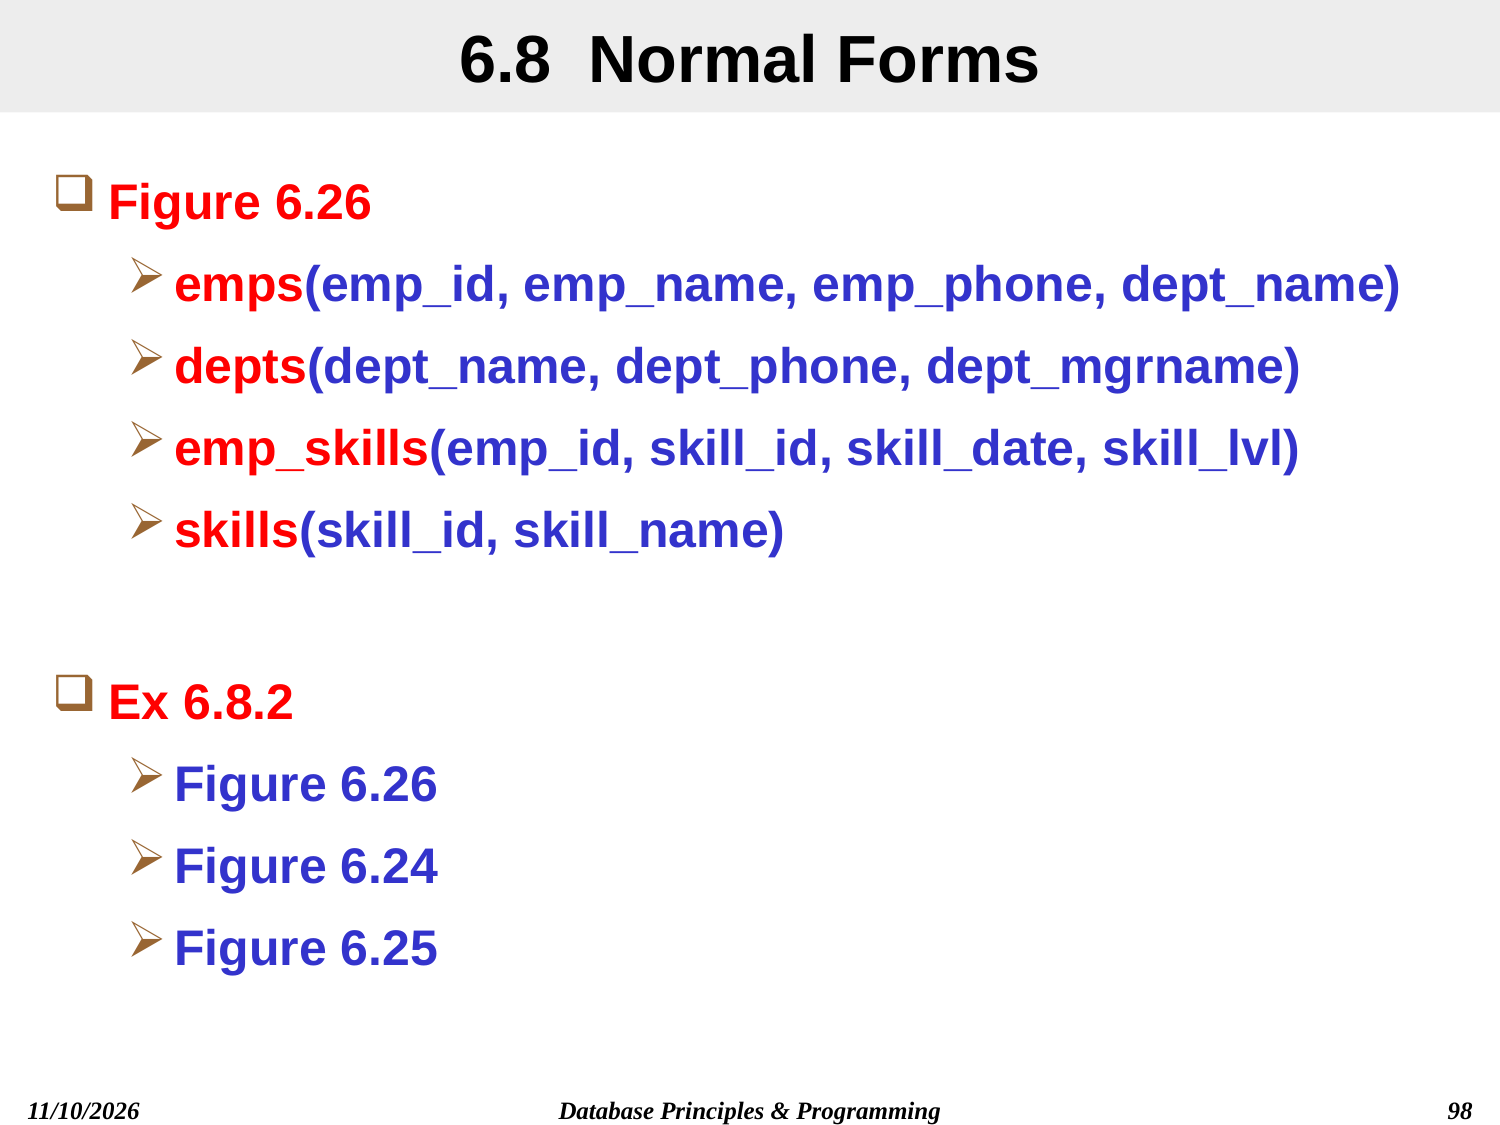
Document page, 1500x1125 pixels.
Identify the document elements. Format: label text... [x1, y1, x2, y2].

title 6.8 Normal Forms [0, 0, 1500, 113]
list Figure 6.26 emps(emp_id, emp_name, emp_phone, dept_name) depts(dept_name, dept_phone, dept_mgrname) emp_skills(emp_id, skill_id, skill_date, skill_lvl) skills(skill_id, skill_name) Ex 6.8.2 Figure 6.26 Figure 6.24 Figure 6.25 [37, 162, 1463, 1026]
text_box [12, 1087, 325, 1125]
text_box Database Principles & Programming [425, 1087, 1075, 1125]
text_box [1174, 1087, 1488, 1125]
